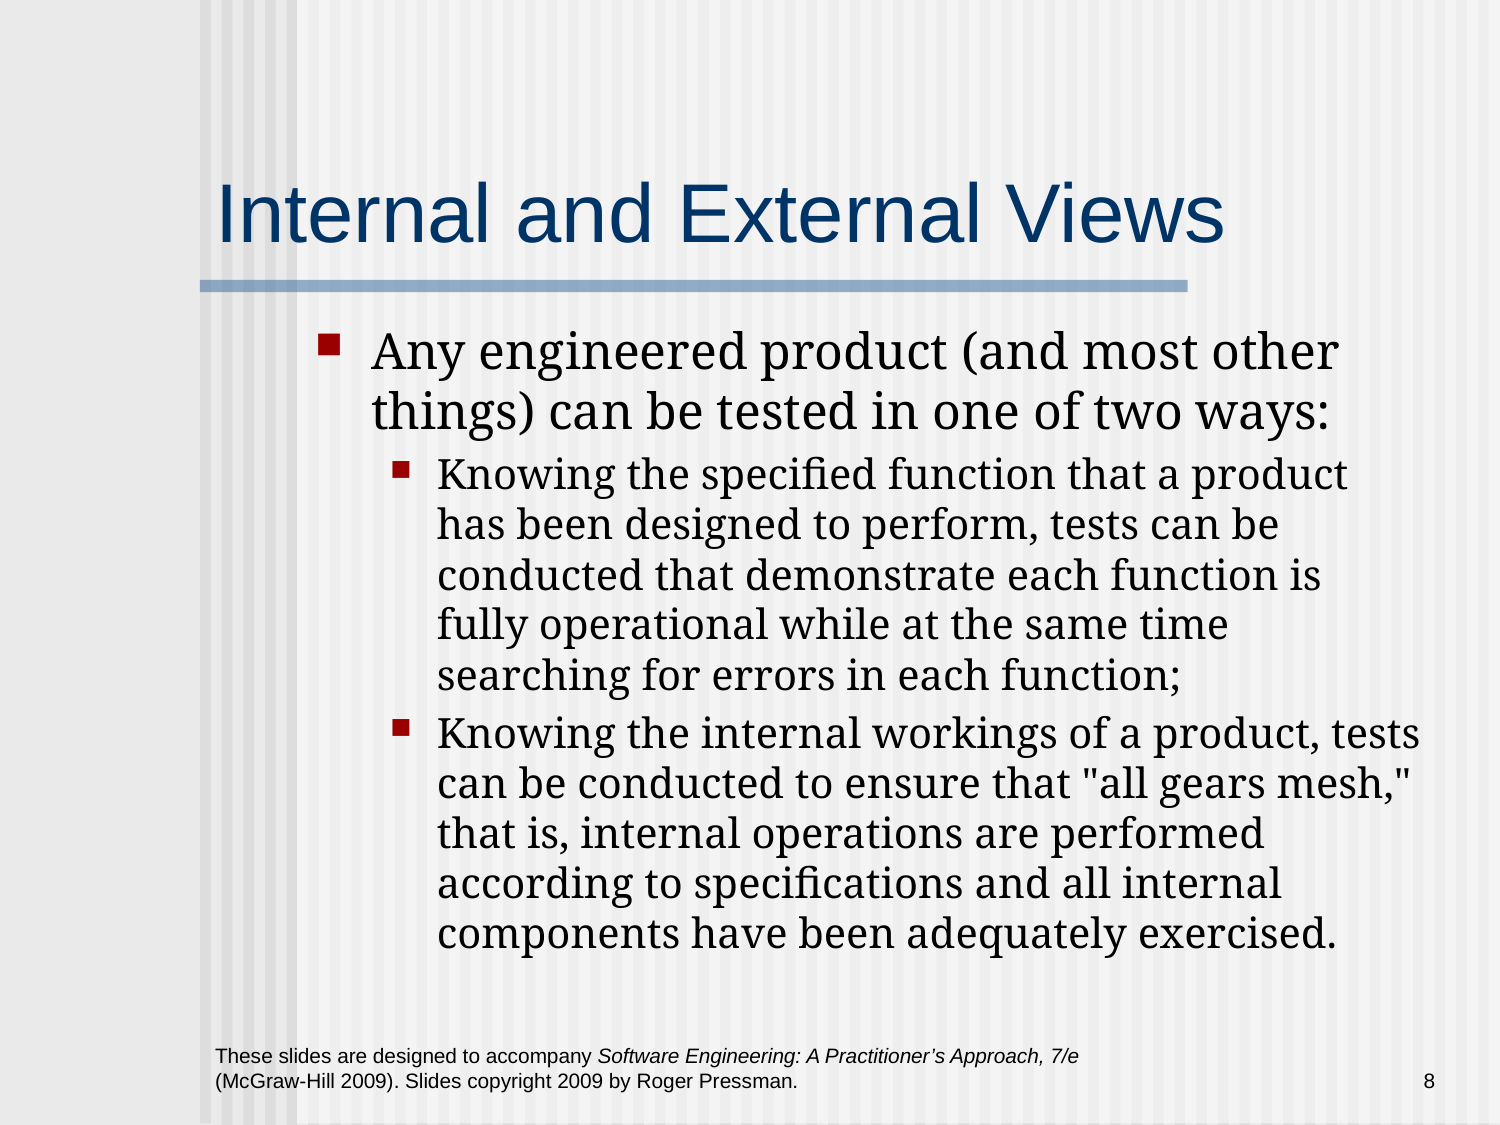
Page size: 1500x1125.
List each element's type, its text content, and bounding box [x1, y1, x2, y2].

list Any engineered product (and most other things) can be tested in one of two ways: Knowing the specified function that a product has been designed to perform, tests can be conducted that demonstrate each function is fully operational while at the same time searching for errors in each function; Knowing the internal workings of a product, tests can be conducted to ensure that "all gears mesh," that is, internal operations are performed according to specifications and all internal components have been adequately exercised. [300, 312, 1438, 1000]
footer These slides are designed to accompany Software Engineering: A Practitioner’s Approach, 7/e (McGraw-Hill 2009). Slides copyright 2009 by Roger Pressman. [200, 1025, 1100, 1100]
title Internal and External Views [200, 162, 1300, 267]
slide_number 8 [1237, 1025, 1450, 1100]
